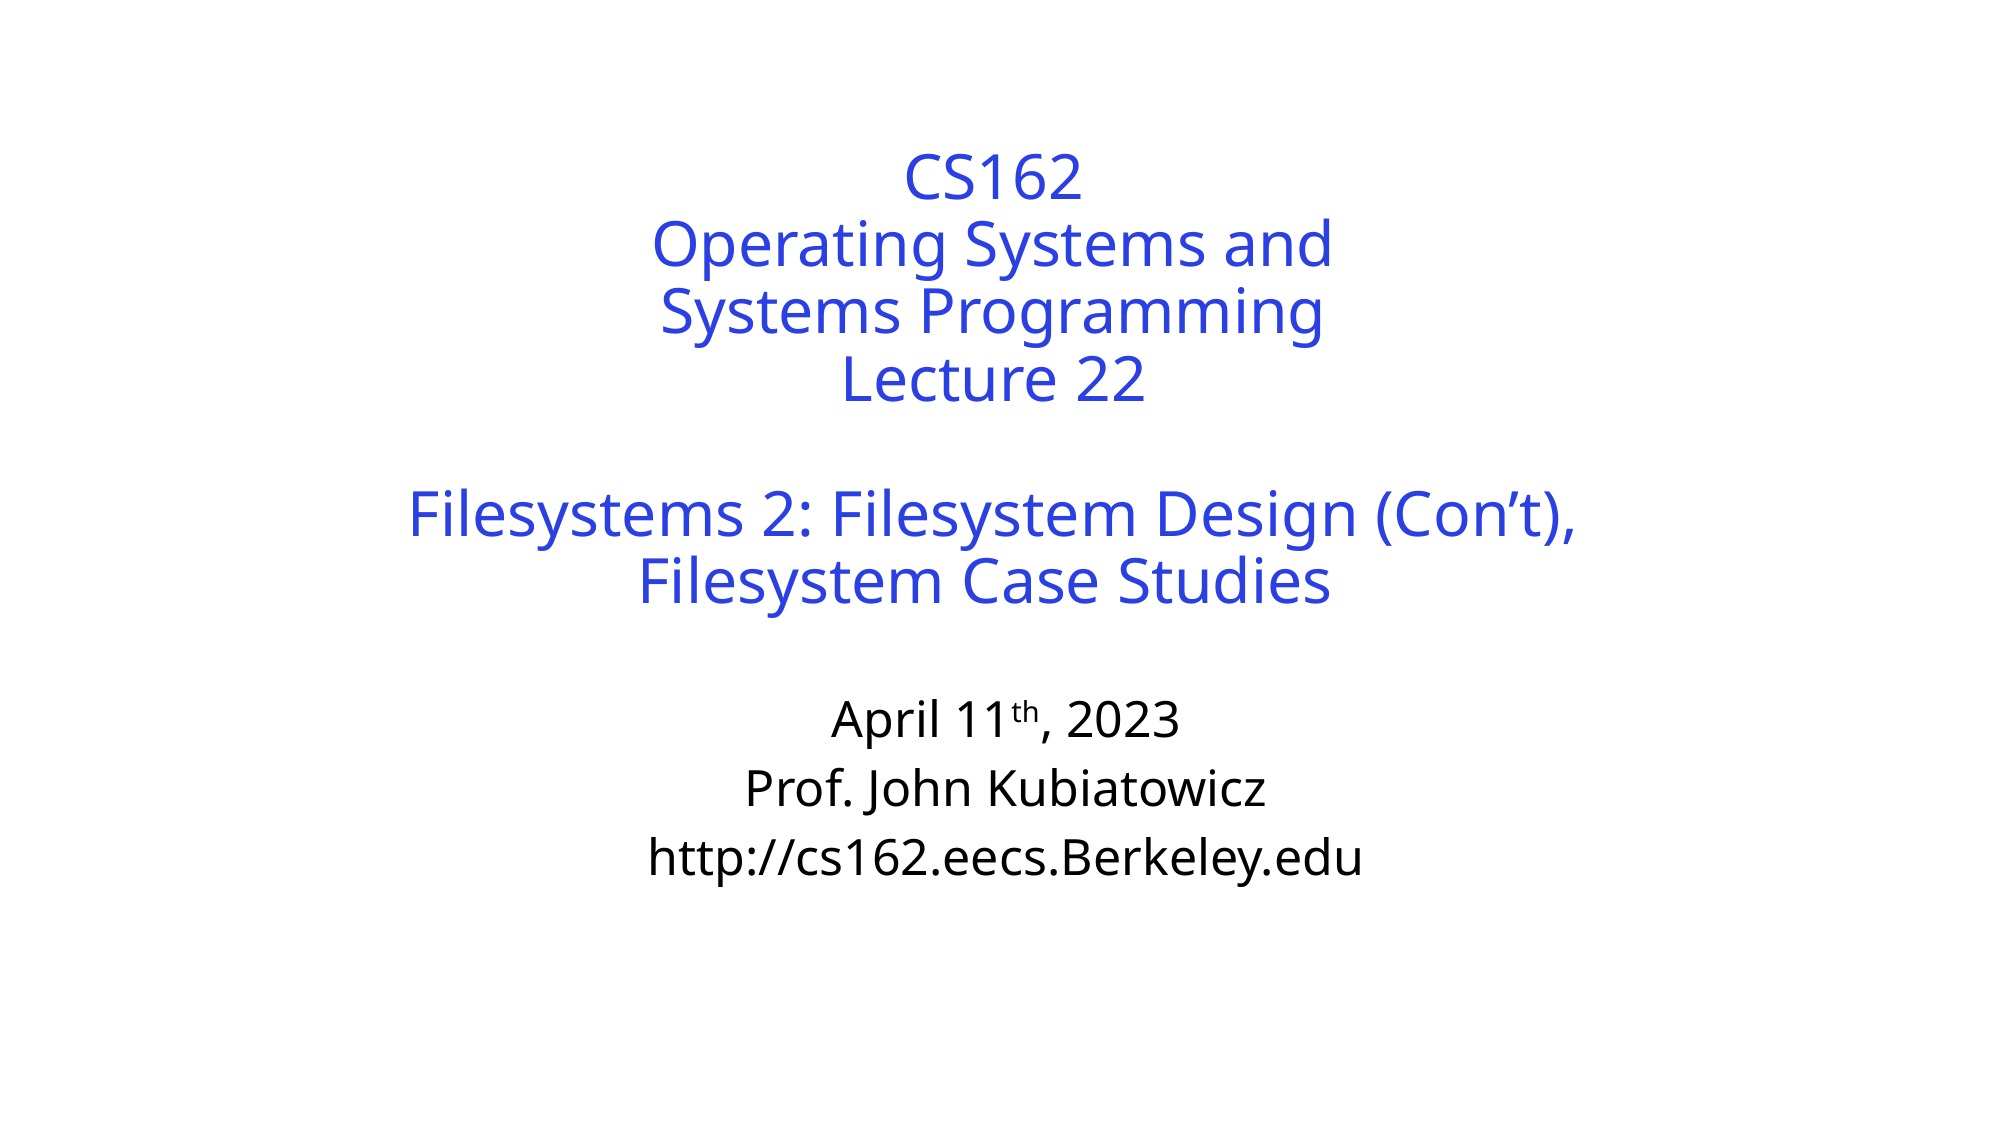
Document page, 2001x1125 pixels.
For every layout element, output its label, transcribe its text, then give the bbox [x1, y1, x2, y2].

subtitle April 11th, 2023 Prof. John Kubiatowicz http://cs162.eecs.Berkeley.edu [350, 687, 1663, 925]
title CS162 Operating Systems and Systems Programming Lecture 22 Filesystems 2: Filesystem Design (Con’t), Filesystem Case Studies [137, 212, 1850, 550]
